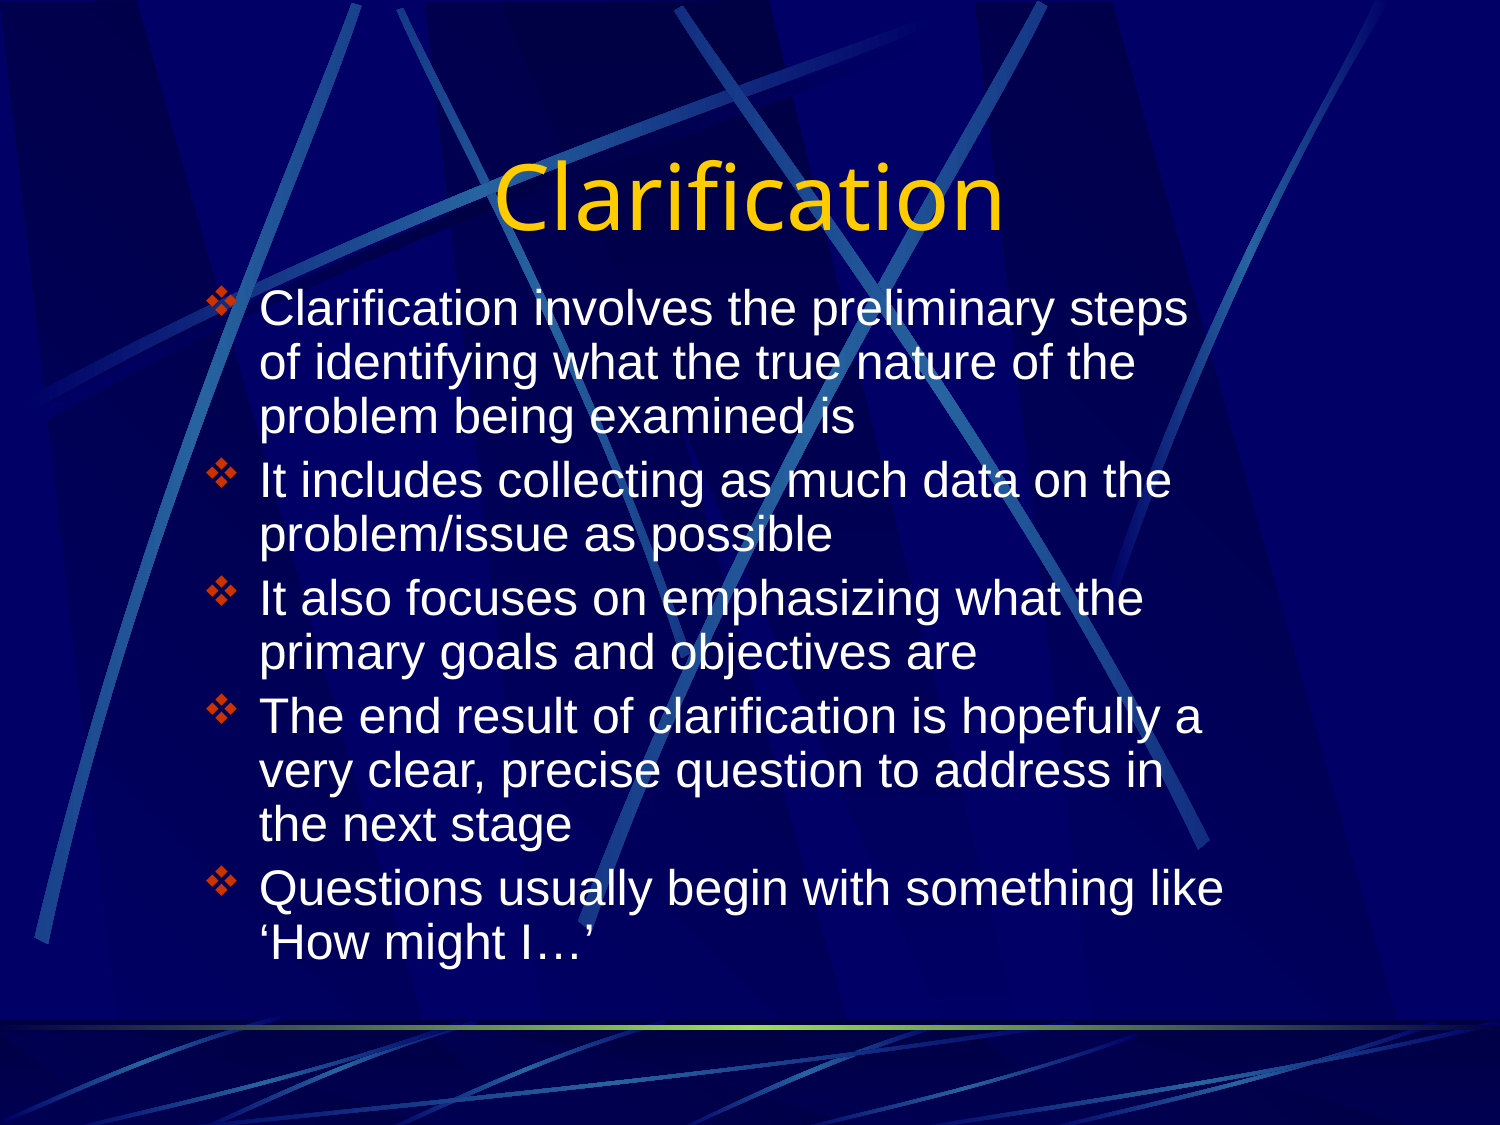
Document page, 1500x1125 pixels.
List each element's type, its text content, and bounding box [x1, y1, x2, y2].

title Clarification [112, 130, 1388, 257]
list Clarification involves the preliminary steps of identifying what the true nature of the problem being examined is It includes collecting as much data on the problem/issue as possible It also focuses on emphasizing what the primary goals and objectives are The end result of clarification is hopefully a very clear, precise question to address in the next stage Questions usually begin with something like ‘How might I…’ [187, 275, 1246, 753]
